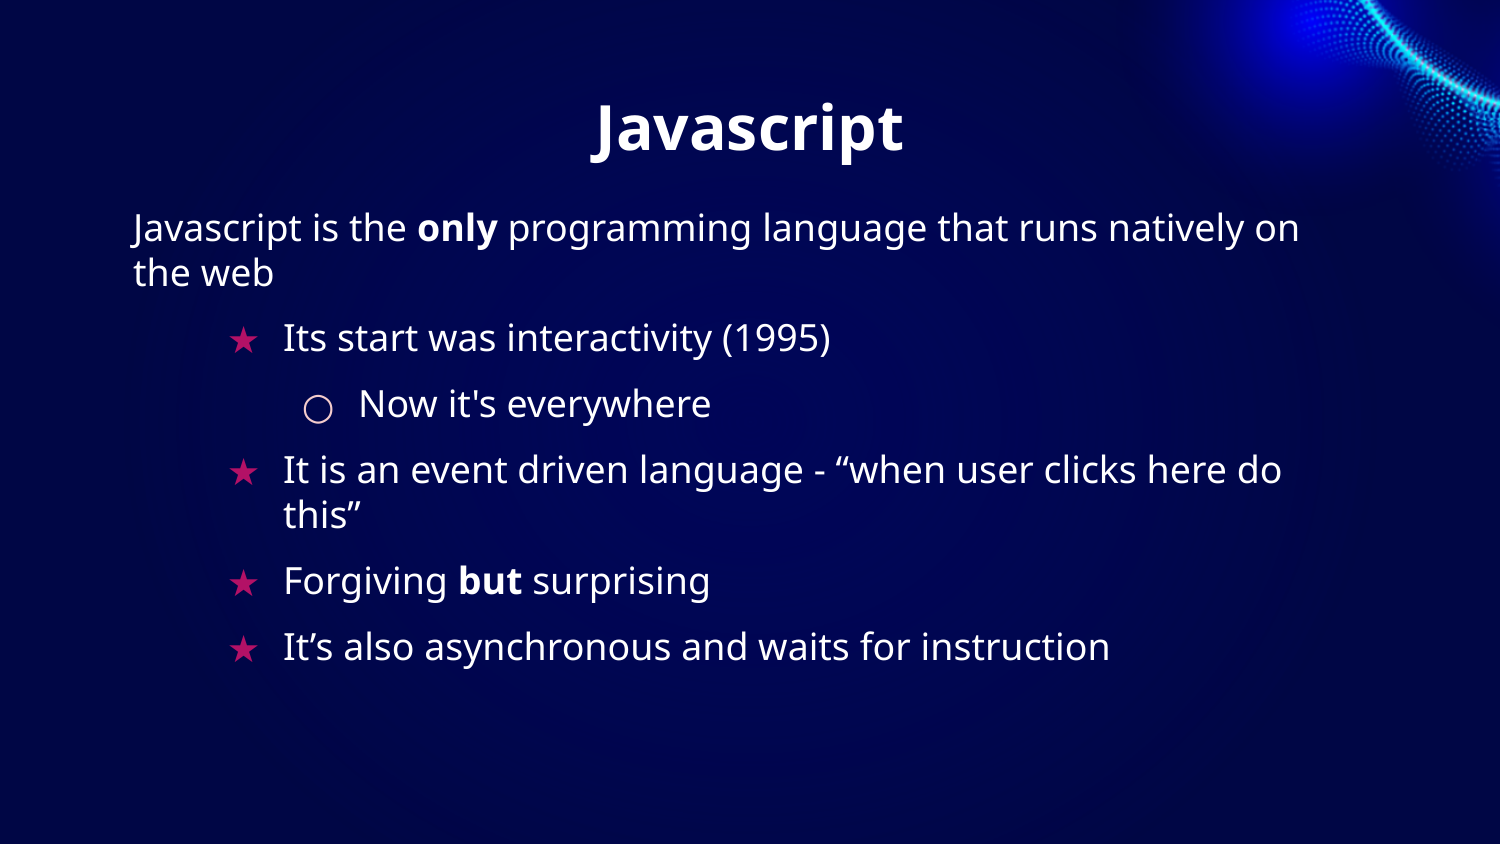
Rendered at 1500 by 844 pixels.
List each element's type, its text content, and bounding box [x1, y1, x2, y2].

picture [0, 0, 1500, 844]
list Javascript is the only programming language that runs natively on the web Its start was interactivity (1995) Now it's everywhere It is an event driven language - “when user clicks here do this” Forgiving but surprising It’s also asynchronous and waits for instruction [118, 188, 1382, 756]
title Javascript [118, 72, 1382, 167]
